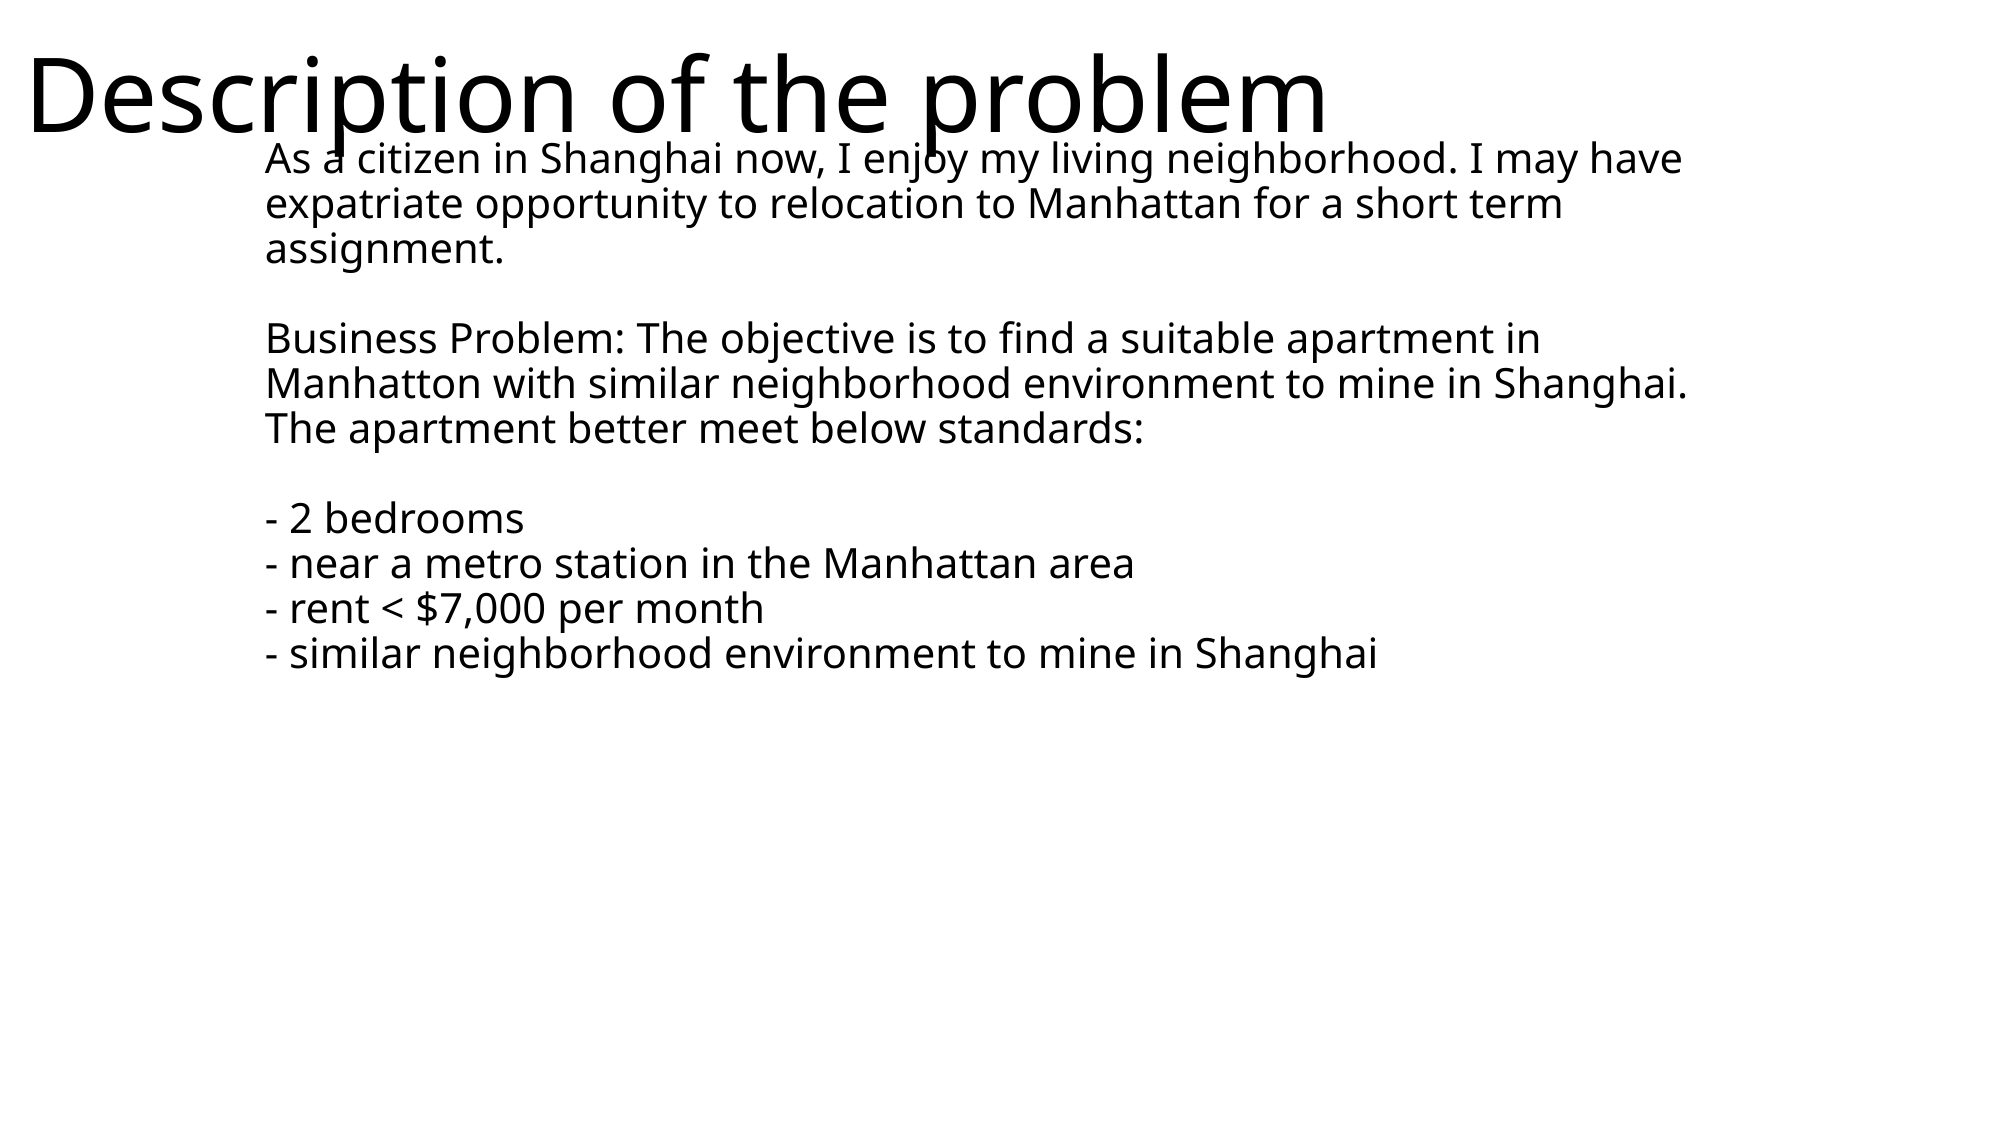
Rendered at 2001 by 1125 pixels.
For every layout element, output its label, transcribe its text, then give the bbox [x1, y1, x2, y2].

title As a citizen in Shanghai now, I enjoy my living neighborhood. I may have expatriate opportunity to relocation to Manhattan for a short term assignment. Business Problem: The objective is to find a suitable apartment in Manhatton with similar neighborhood environment to mine in Shanghai. The apartment better meet below standards: - 2 bedrooms - near a metro station in the Manhattan area - rent < $7,000 per month - similar neighborhood environment to mine in Shanghai [249, 184, 1750, 736]
text_box Description of the problem [0, 24, 1357, 163]
